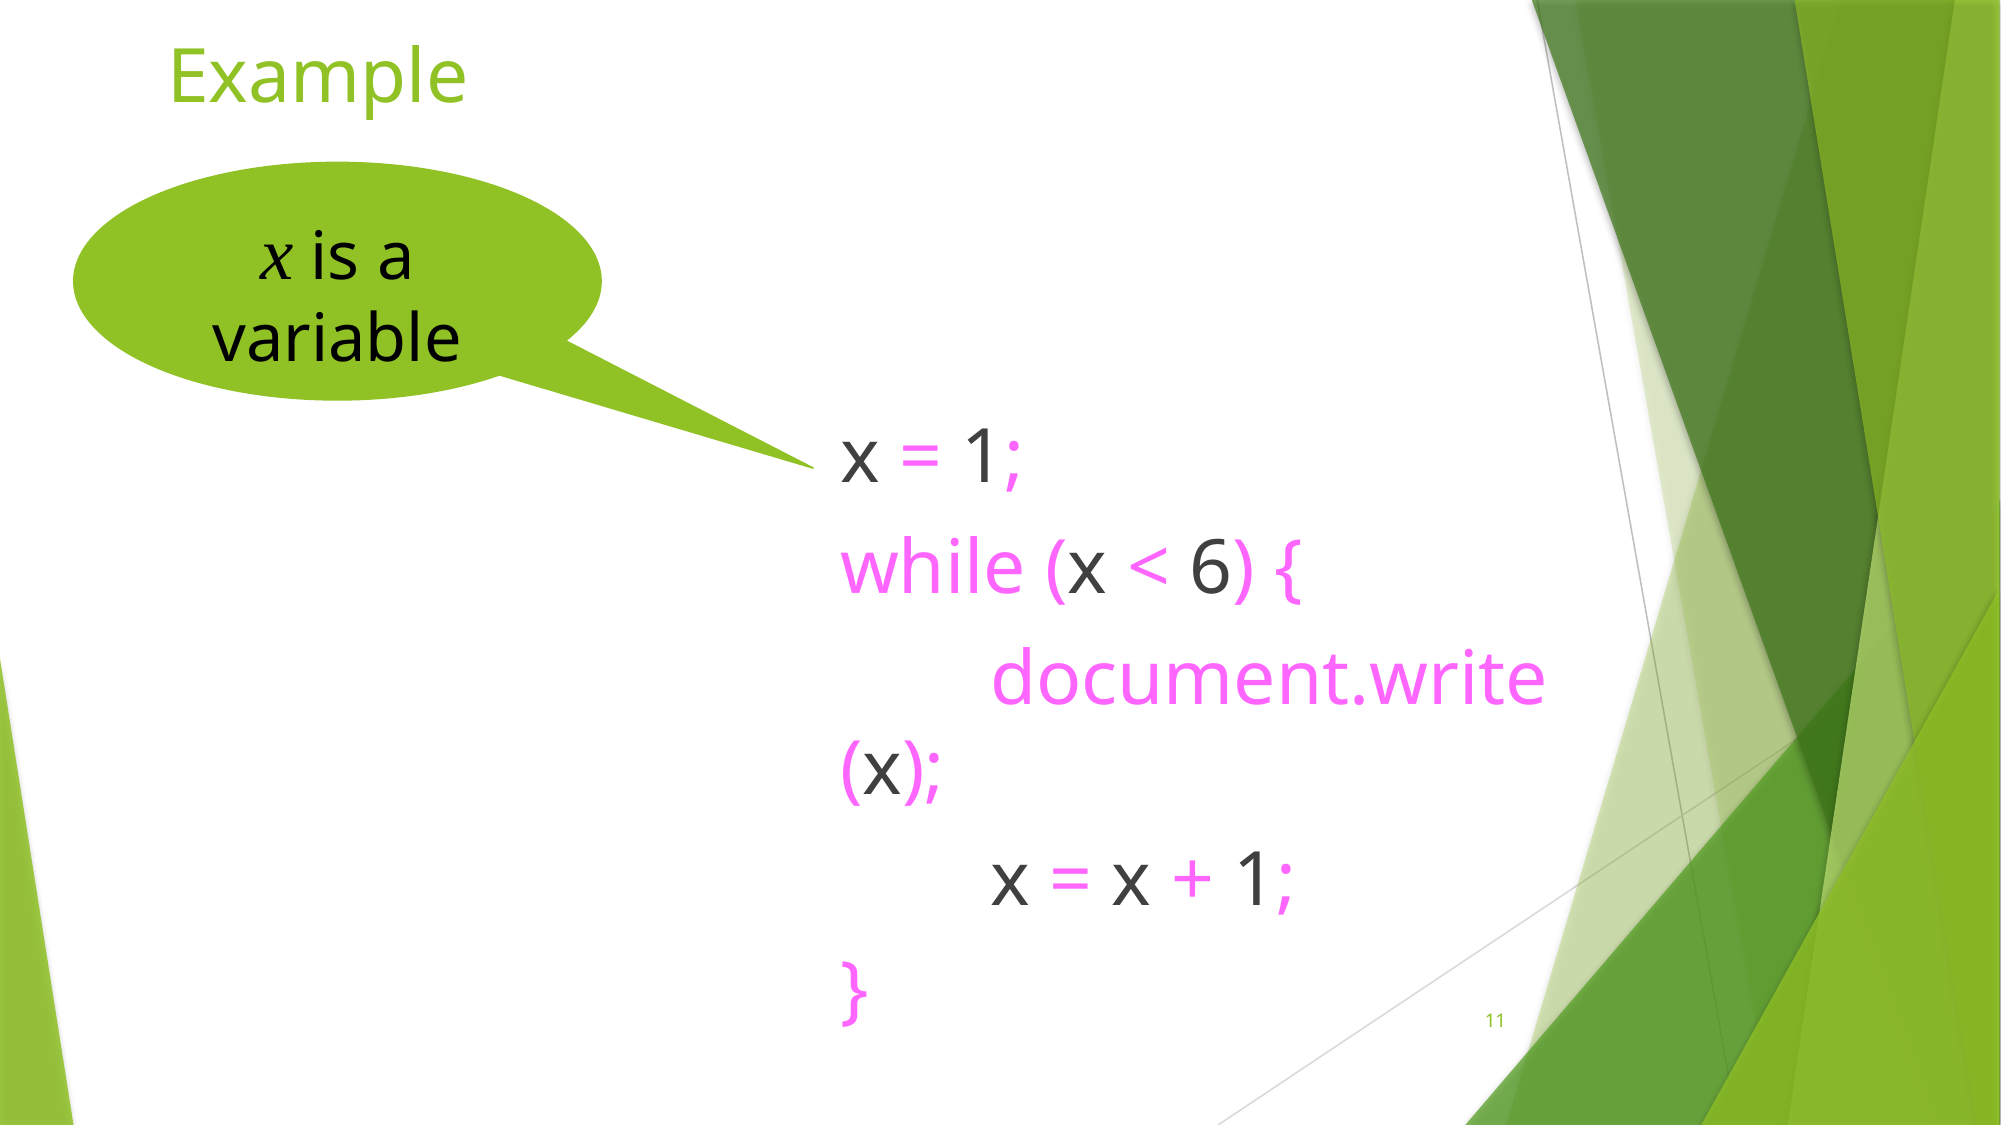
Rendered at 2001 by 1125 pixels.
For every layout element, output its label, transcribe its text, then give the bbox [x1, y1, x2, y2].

slide_number 11 [1409, 991, 1522, 1051]
title Example [152, 19, 1428, 208]
list x = 1; while (x < 6) { document.write (x); x = x + 1; } [825, 399, 1663, 1075]
text_box x is a variable [73, 162, 814, 469]
